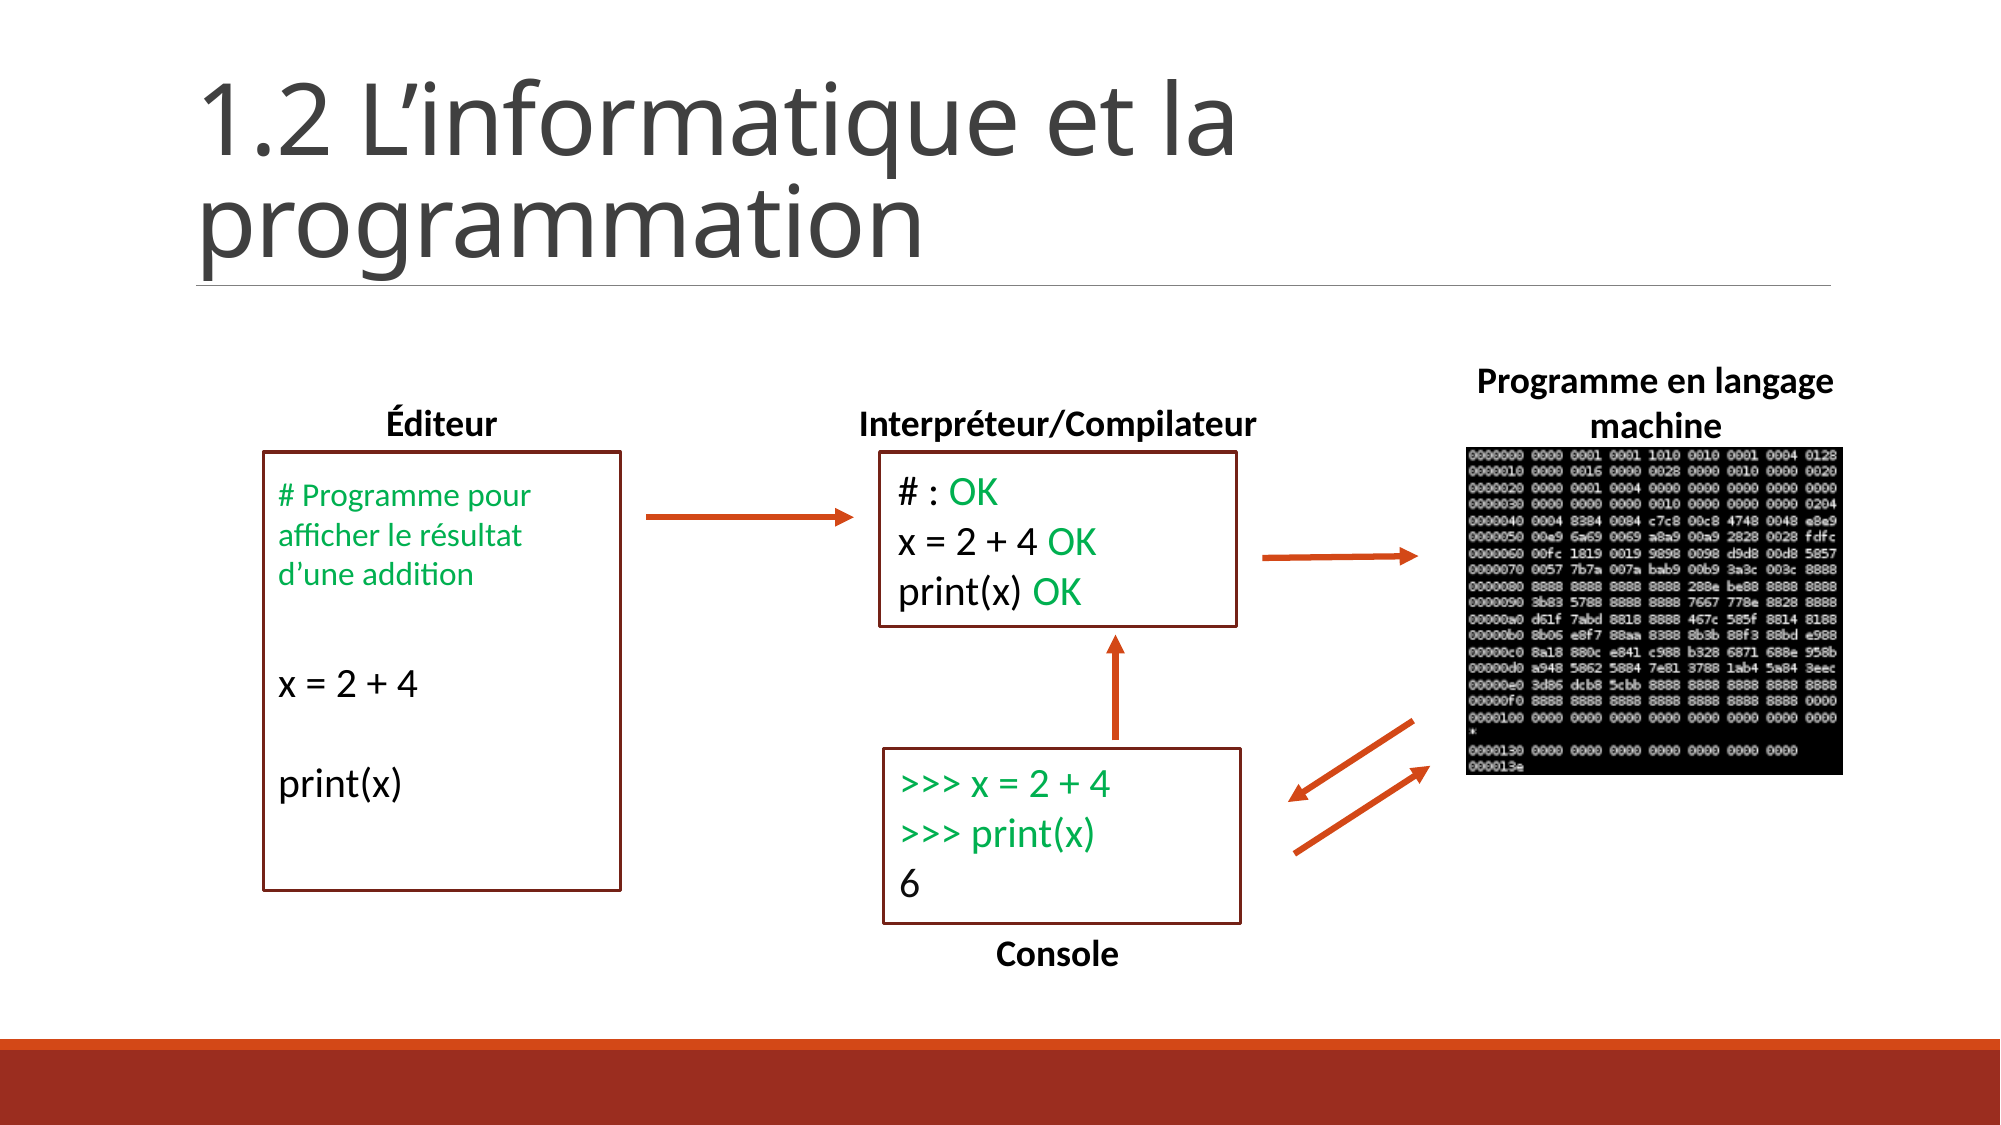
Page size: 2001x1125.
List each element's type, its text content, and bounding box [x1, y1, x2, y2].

text_box Programme en langage machine [1426, 348, 1886, 454]
text_box # Programme pour afficher le résultat d’une addition [263, 465, 621, 600]
text_box Éditeur [345, 391, 539, 452]
text_box [878, 452, 1238, 628]
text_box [1261, 555, 1419, 559]
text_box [1293, 765, 1431, 855]
picture [1465, 447, 1844, 775]
text_box [882, 747, 1241, 922]
text_box Interpréteur/Compilateur [828, 391, 1288, 452]
text_box [262, 451, 622, 892]
text_box >>> x = 2 + 4 >>> print(x) 6 [884, 748, 1242, 913]
title 1.2 L’informatique et la programmation [180, 47, 1830, 285]
text_box # : OK x = 2 + 4 OK print(x) OK [883, 456, 1241, 621]
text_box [1287, 720, 1414, 803]
text_box x = 2 + 4 print(x) [263, 648, 621, 813]
text_box Console [828, 922, 1288, 982]
